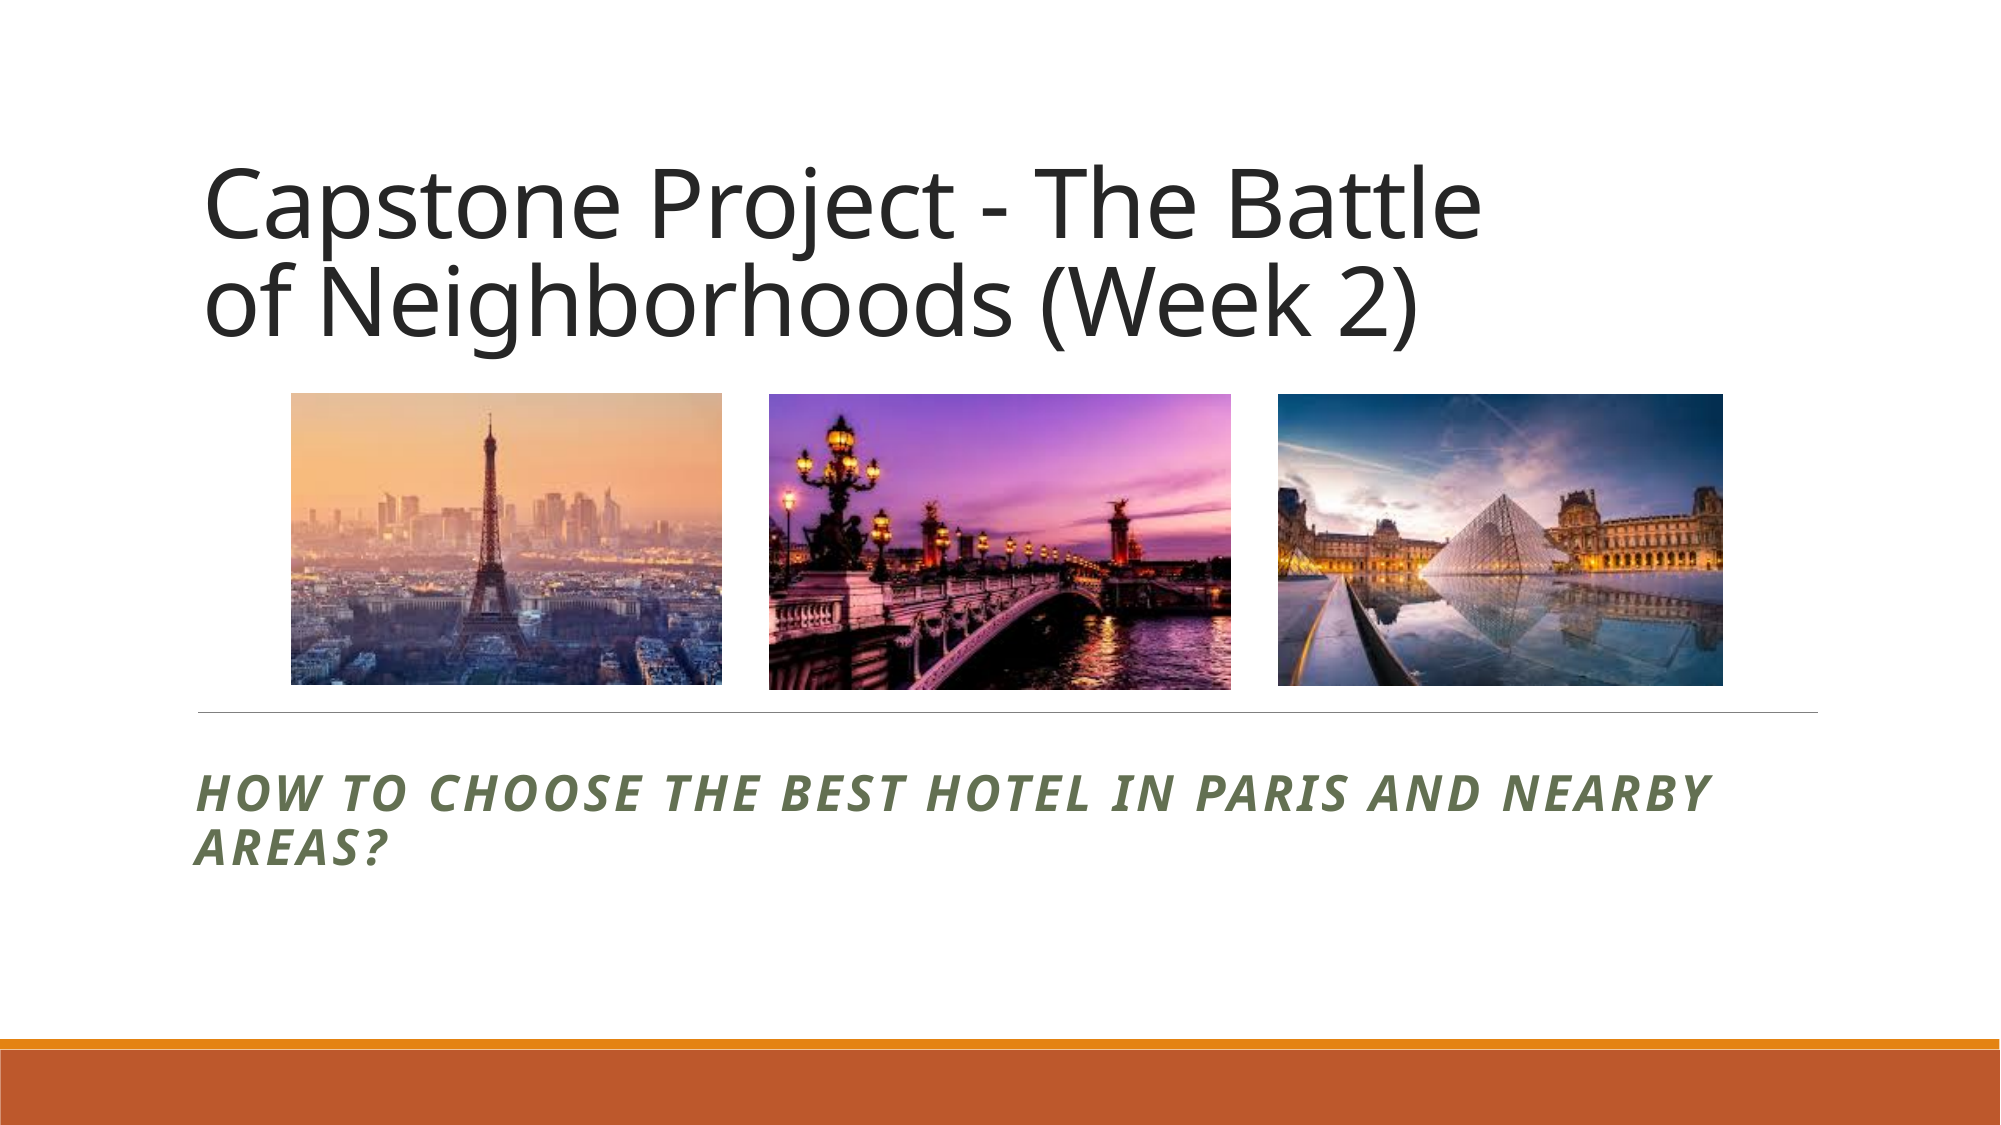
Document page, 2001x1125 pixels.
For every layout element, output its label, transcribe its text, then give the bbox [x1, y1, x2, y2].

picture [769, 393, 1231, 690]
title Capstone Project - The Battle of Neighborhoods (Week 2) [187, 63, 1507, 365]
picture [1278, 393, 1723, 686]
picture [291, 393, 722, 686]
subtitle How to choose the best hotel in Paris and nearby areas? [180, 760, 1831, 895]
